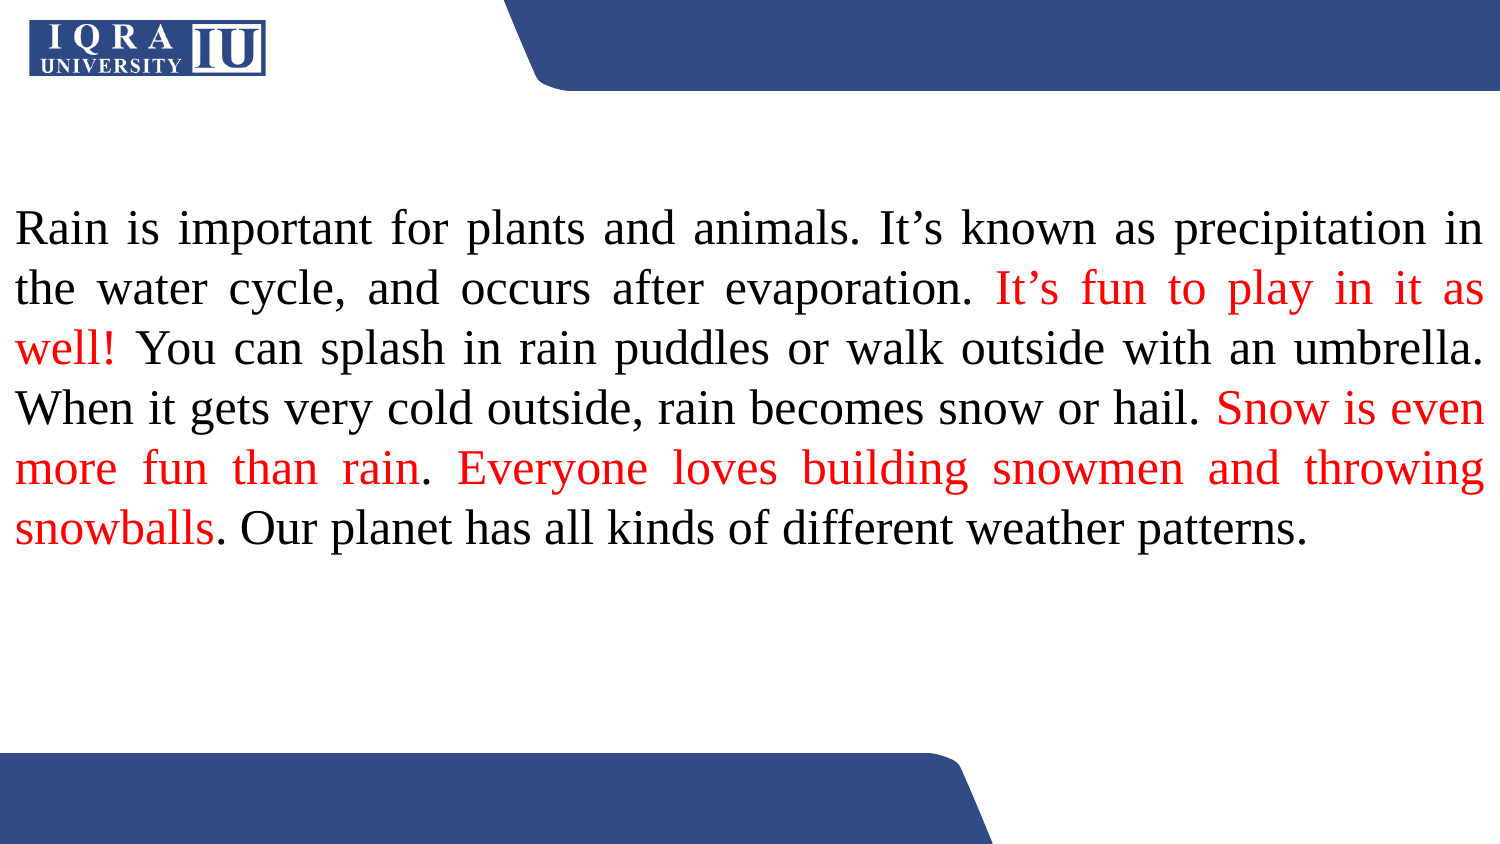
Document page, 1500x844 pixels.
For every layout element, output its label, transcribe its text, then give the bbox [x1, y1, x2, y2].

picture [29, 20, 266, 76]
text_box Rain is important for plants and animals. It’s known as precipitation in the water cycle, and occurs after evaporation. It’s fun to play in it as well! You can splash in rain puddles or walk outside with an umbrella. When it gets very cold outside, rain becomes snow or hail. Snow is even more fun than rain. Everyone loves building snowmen and throwing snowballs. Our planet has all kinds of different weather patterns. [0, 187, 1500, 562]
